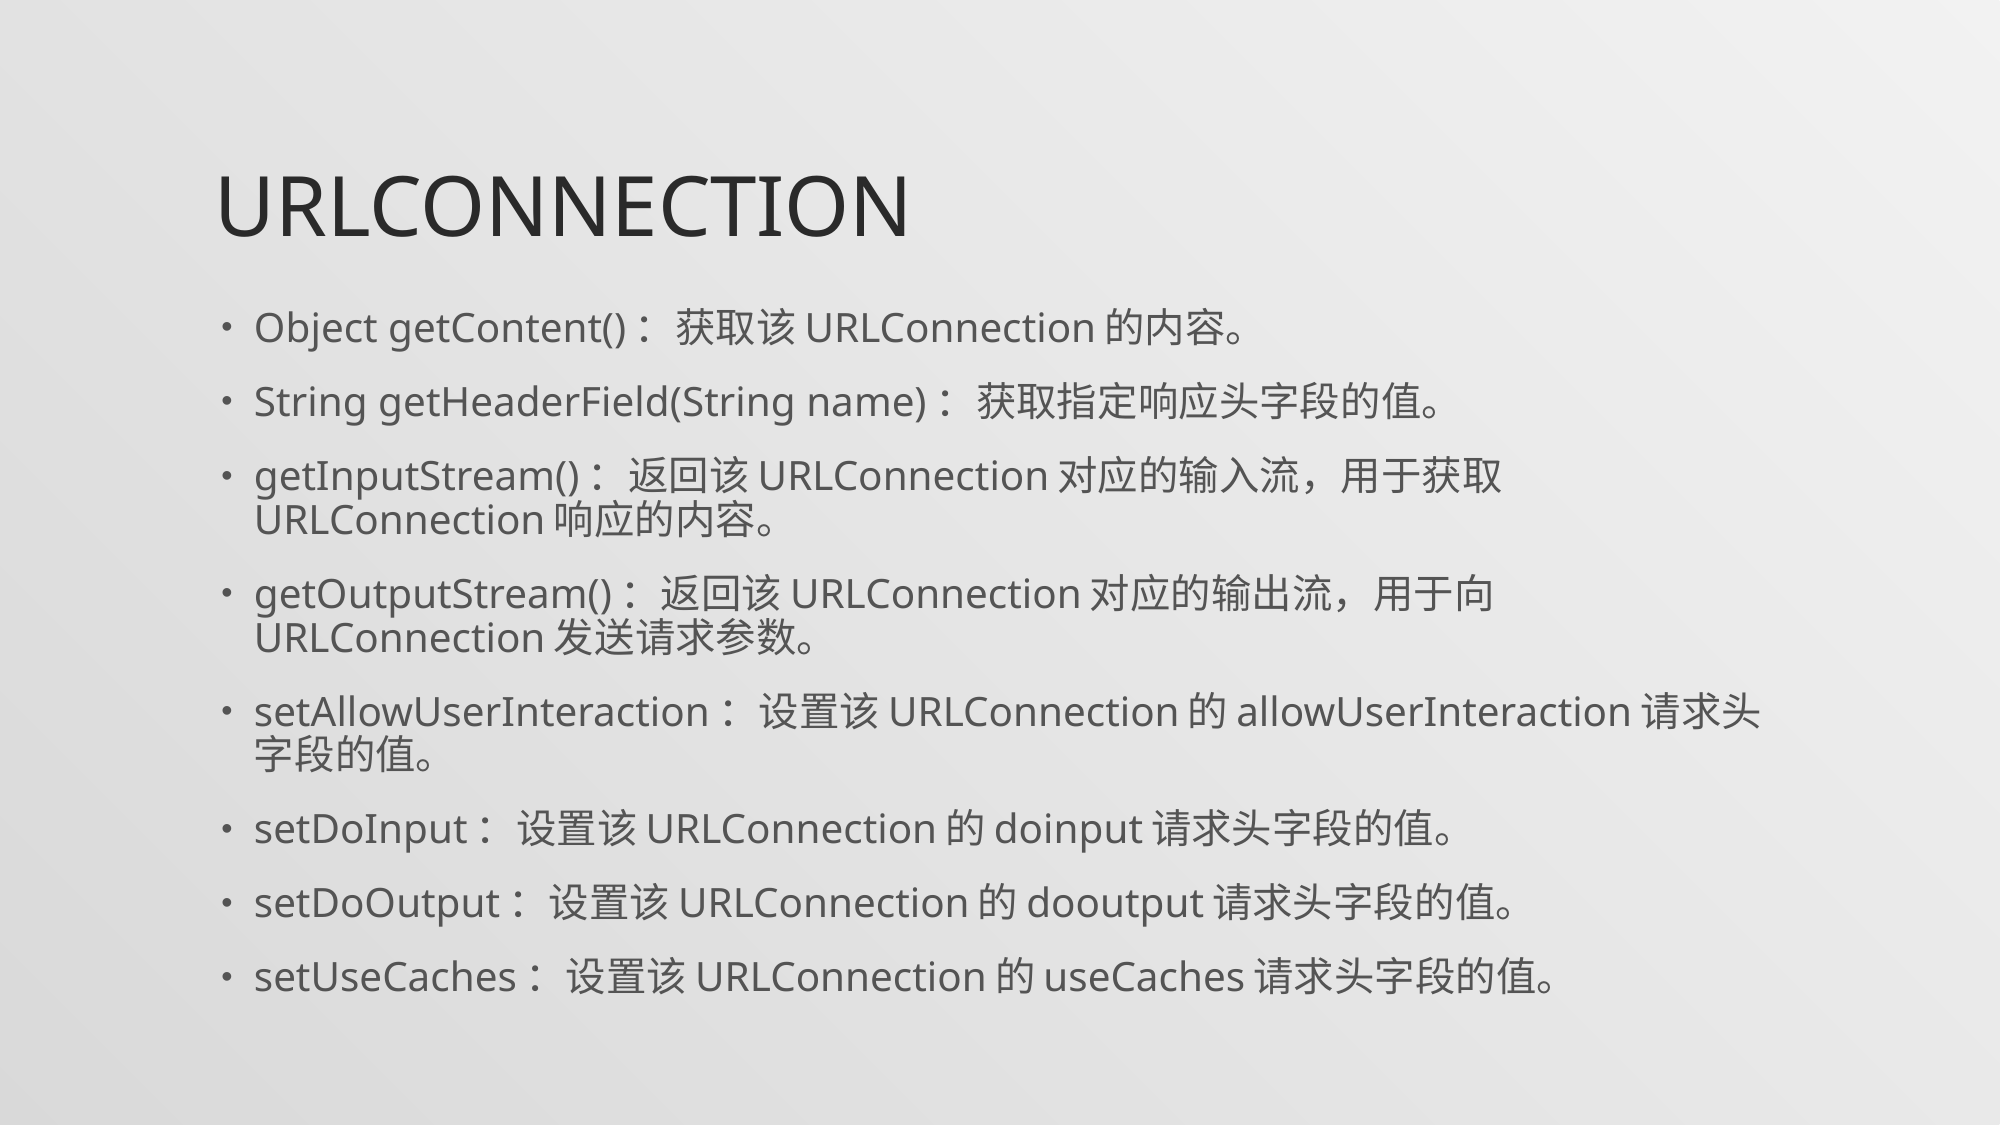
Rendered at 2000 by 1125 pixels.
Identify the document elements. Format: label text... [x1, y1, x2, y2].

list Object getContent()：获取该URLConnection的内容。 String getHeaderField(String name)：获取指定响应头字段的值。 getInputStream()：返回该URLConnection对应的输入流，用于获取URLConnection响应的内容。 getOutputStream()：返回该URLConnection对应的输出流，用于向URLConnection发送请求参数。 setAllowUserInteraction：设置该URLConnection的allowUserInteraction请求头字段的值。 setDoInput：设置该URLConnection的doinput请求头字段的值。 setDoOutput：设置该URLConnection的dooutput请求头字段的值。 setUseCaches：设置该URLConnection的useCaches请求头字段的值。 [199, 299, 1800, 1013]
title URlconnecTION [199, 45, 1800, 263]
